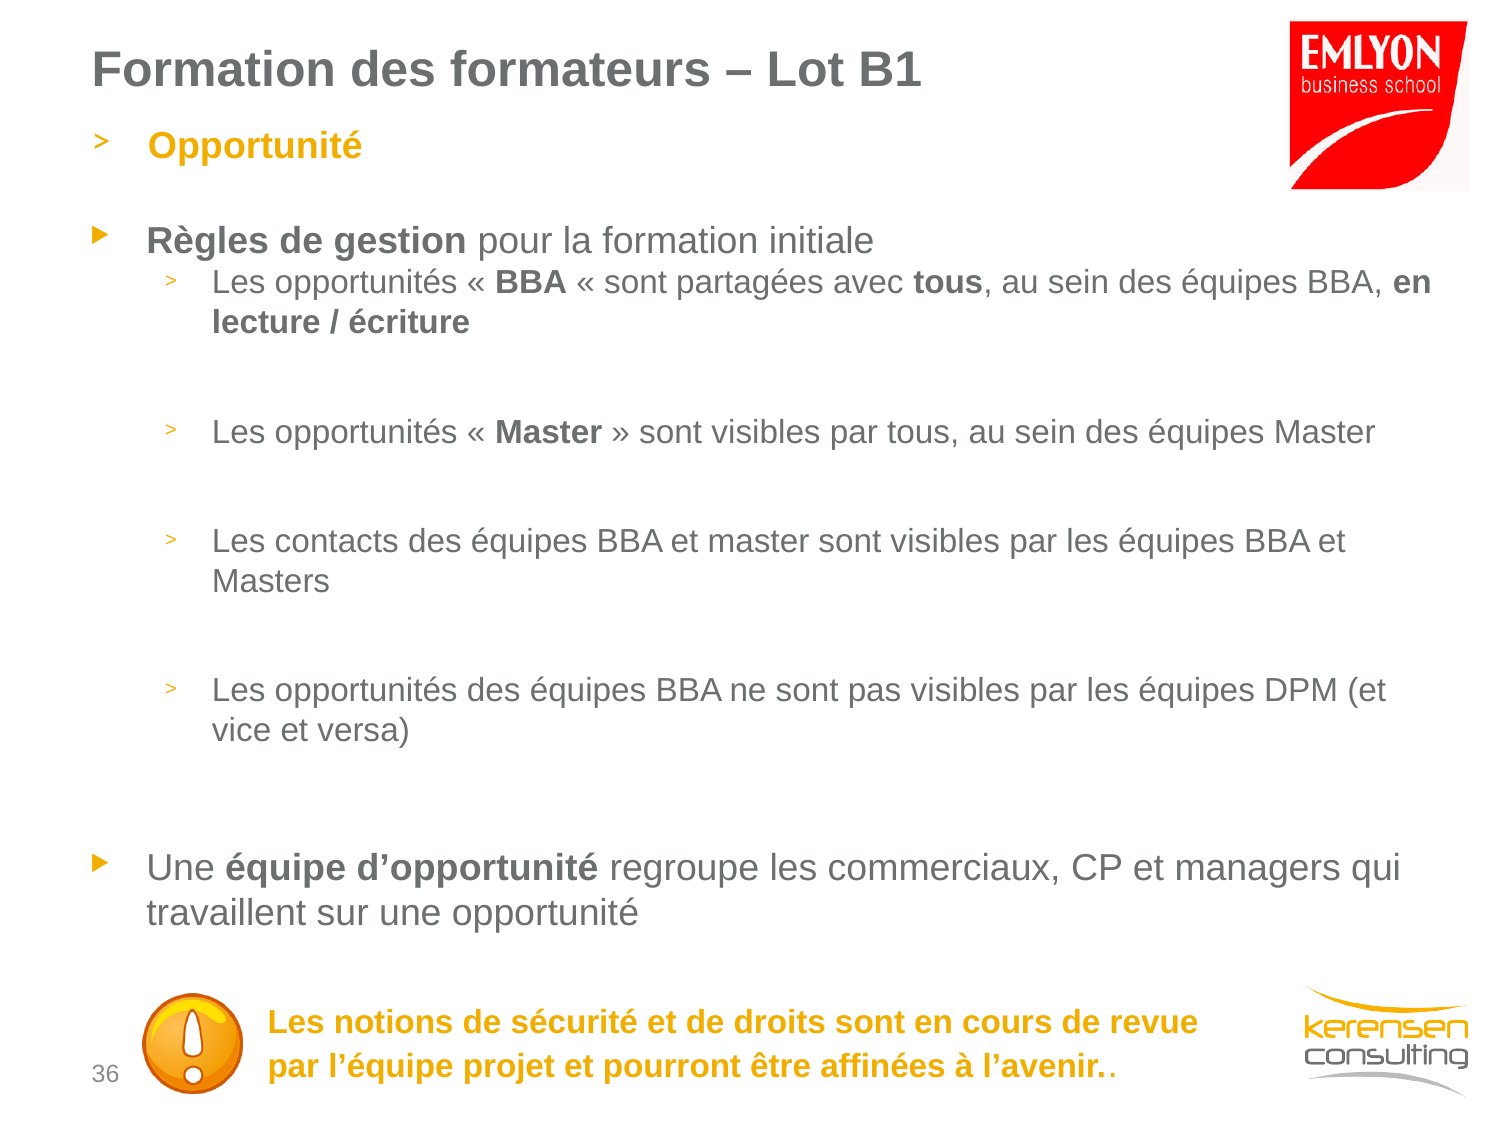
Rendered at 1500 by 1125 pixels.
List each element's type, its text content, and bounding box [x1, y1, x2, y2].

slide_number 35 [76, 1042, 142, 1103]
picture [142, 993, 244, 1095]
text_box Les notions de sécurité et de droits sont en cours de revue par l’équipe projet et pourront être affinées à l’avenir.. [252, 993, 1246, 1093]
title Formation des formateurs – Lot B1 [76, 19, 1223, 113]
picture [1305, 988, 1468, 1099]
list Règles de gestion pour la formation initiale Les opportunités « BBA « sont partagées avec tous, au sein des équipes BBA, en lecture / écriture Les opportunités « Master » sont visibles par tous, au sein des équipes Master Les contacts des équipes BBA et master sont visibles par les équipes BBA et Masters Les opportunités des équipes BBA ne sont pas visibles par les équipes DPM (et vice et versa) Une équipe d’opportunité regroupe les commerciaux, CP et managers qui travaillent sur une opportunité [75, 208, 1468, 988]
list Opportunité [76, 113, 1223, 197]
picture [1288, 19, 1469, 191]
